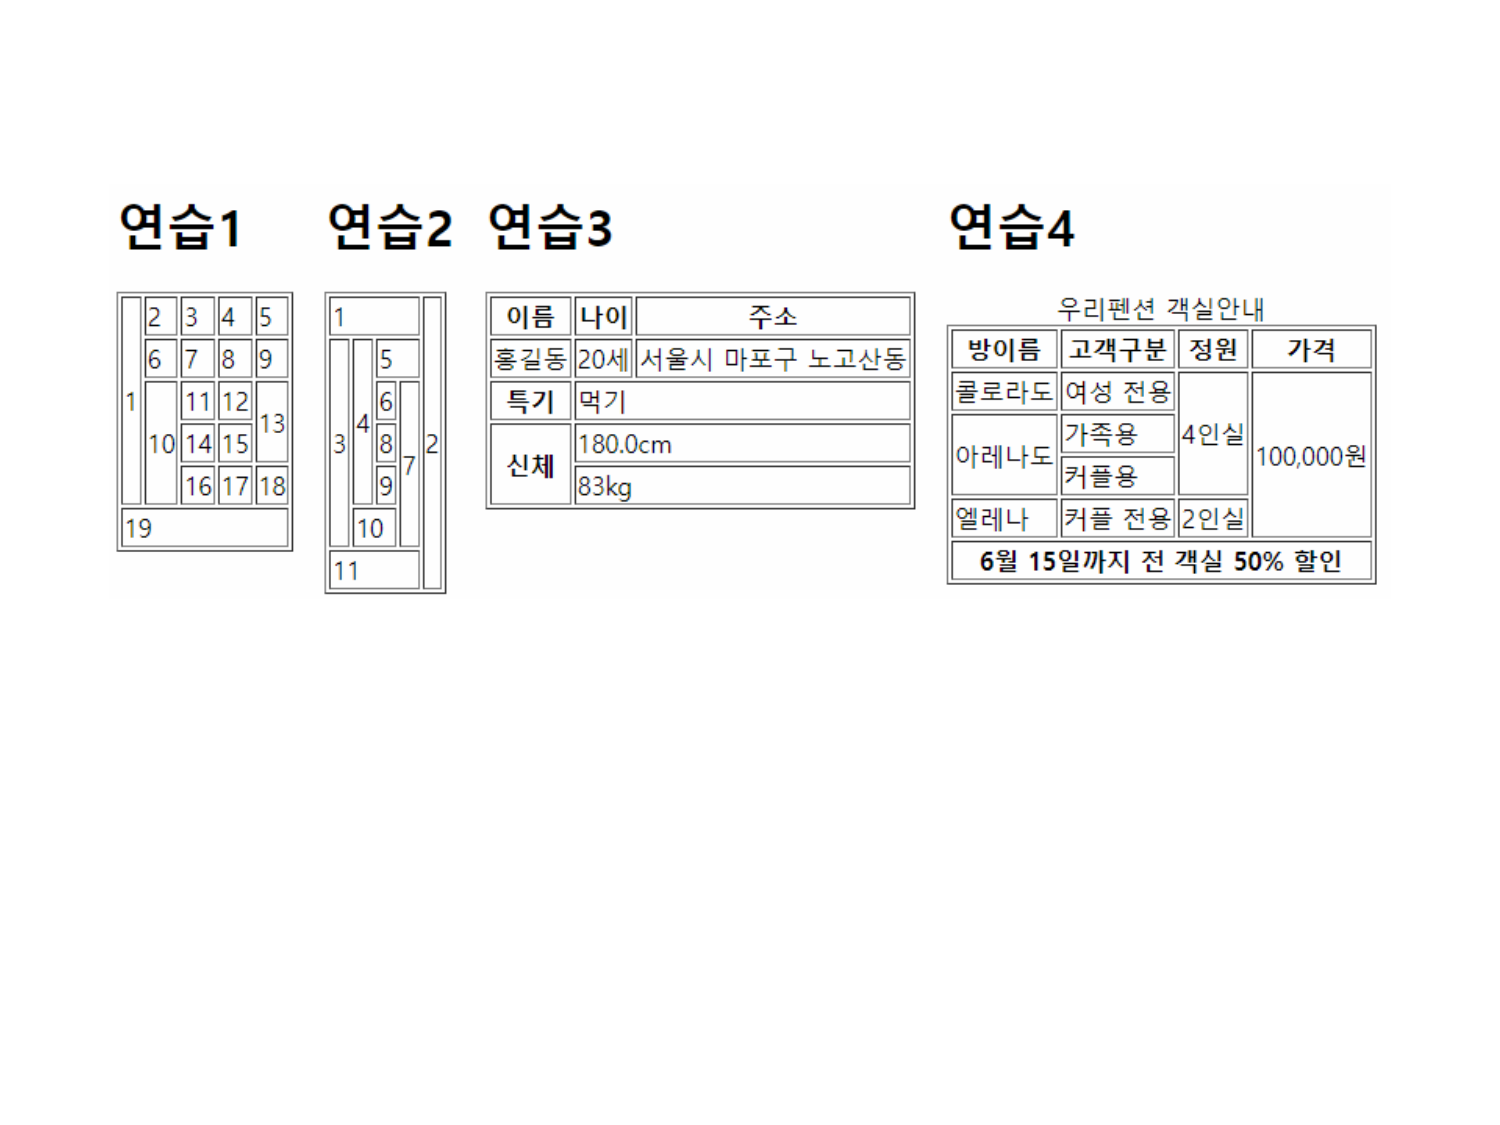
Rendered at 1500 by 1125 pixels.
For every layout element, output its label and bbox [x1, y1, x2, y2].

picture [109, 184, 1391, 599]
